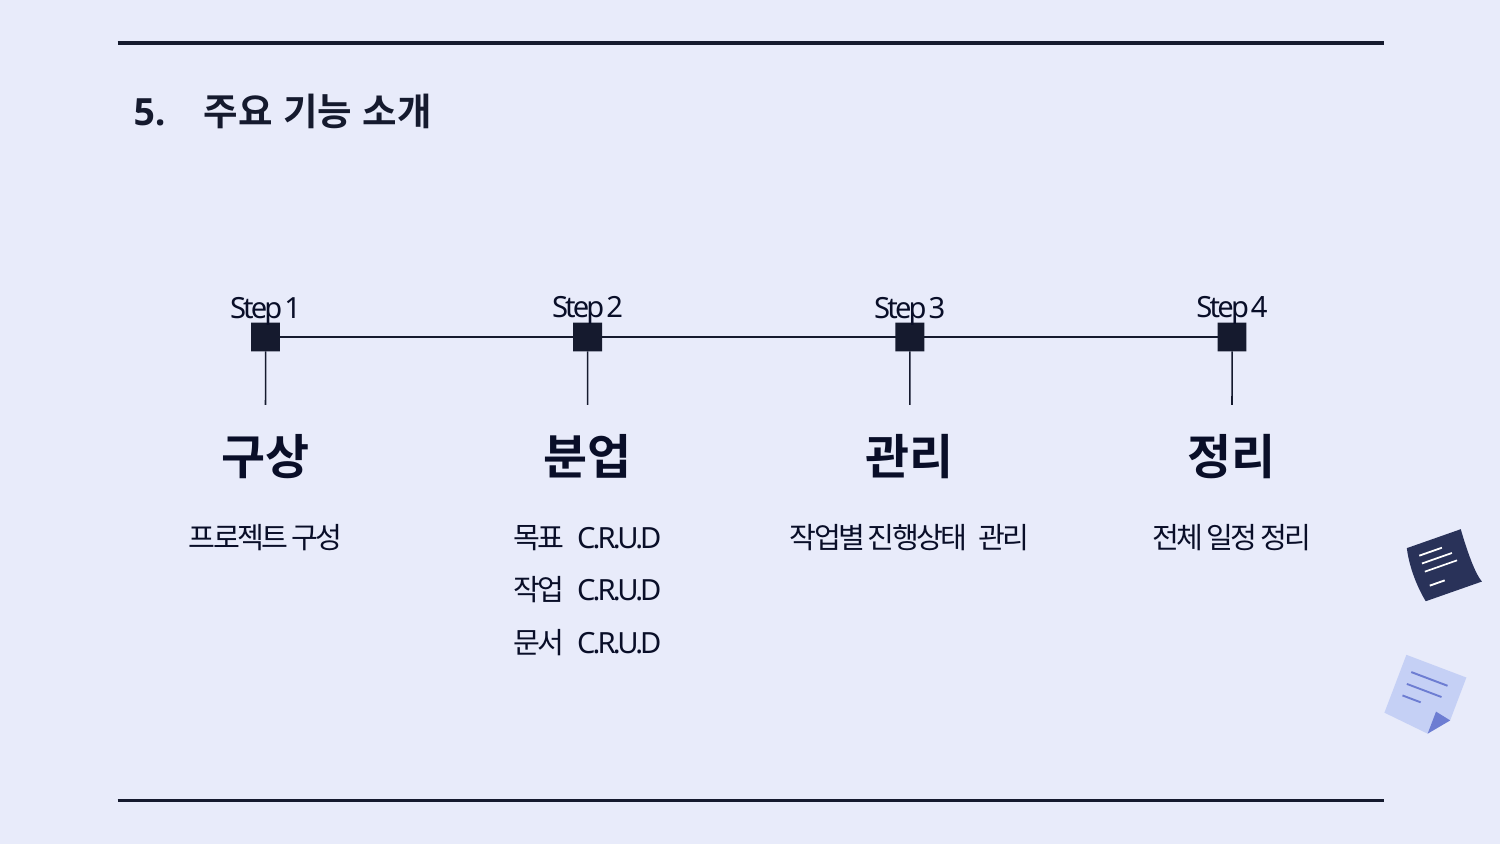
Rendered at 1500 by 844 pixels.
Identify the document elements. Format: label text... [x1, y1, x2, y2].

text_box 관리 [761, 404, 1059, 486]
text_box 분업 [439, 404, 737, 486]
text_box Step 3 [824, 257, 995, 310]
title 5. 주요 기능 소개 [118, 72, 1383, 167]
text_box 목표 C.R.U.D 작업 C.R.U.D 문서 C.R.U.D [439, 486, 737, 540]
text_box 전체 일정 정리 [1083, 486, 1381, 540]
text_box [573, 322, 603, 352]
text_box 정리 [1083, 404, 1381, 486]
text_box [251, 322, 280, 352]
text_box 프로젝트 구성 [116, 486, 415, 540]
text_box [1217, 322, 1247, 352]
text_box Step 4 [1147, 256, 1317, 309]
text_box 작업별 진행상태 관리 [761, 486, 1059, 540]
text_box Step 2 [502, 256, 673, 309]
text_box Step 1 [180, 256, 351, 310]
text_box [895, 322, 925, 352]
text_box 구상 [116, 404, 415, 486]
